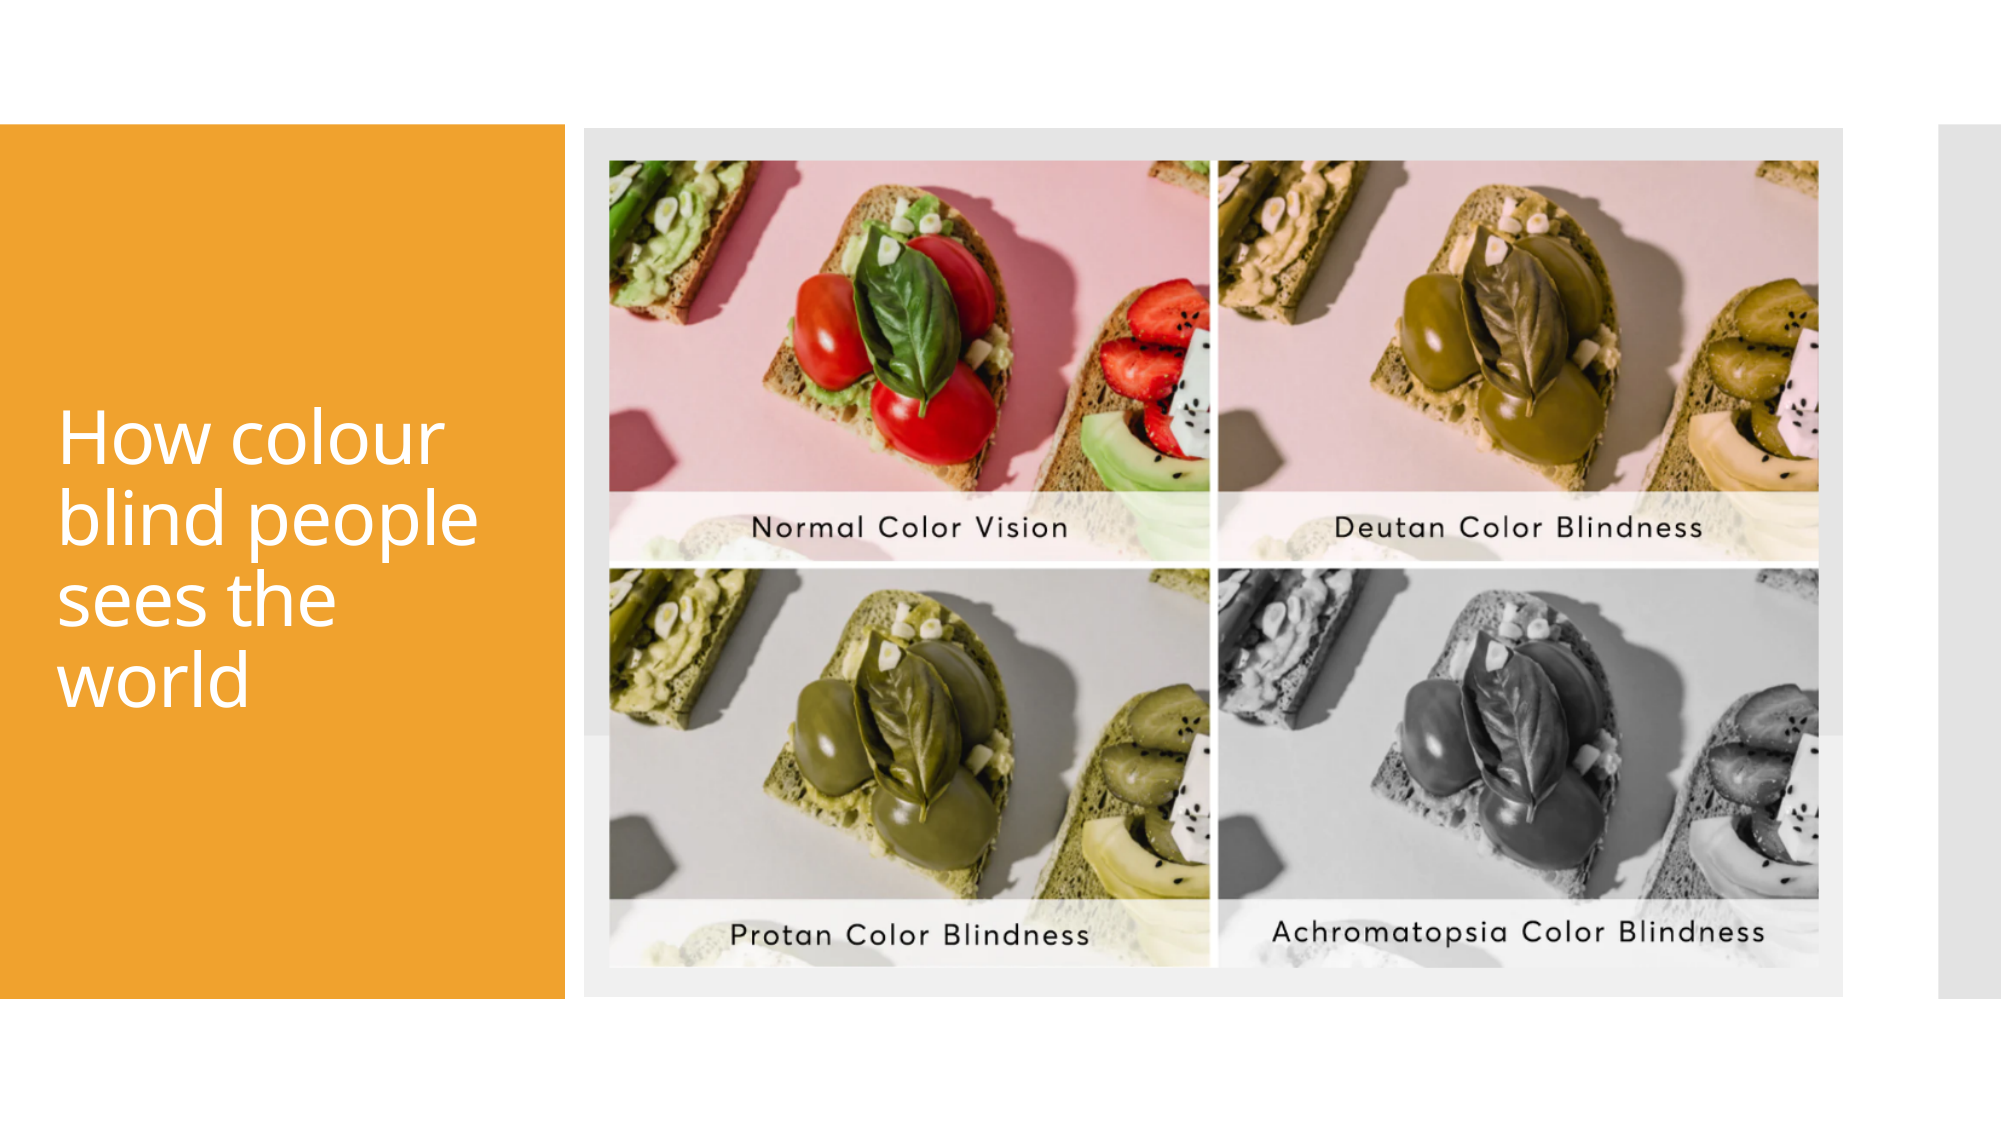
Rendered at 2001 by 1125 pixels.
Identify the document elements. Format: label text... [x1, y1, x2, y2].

title How colour blind people sees the world [41, 184, 525, 940]
picture [583, 128, 1844, 997]
